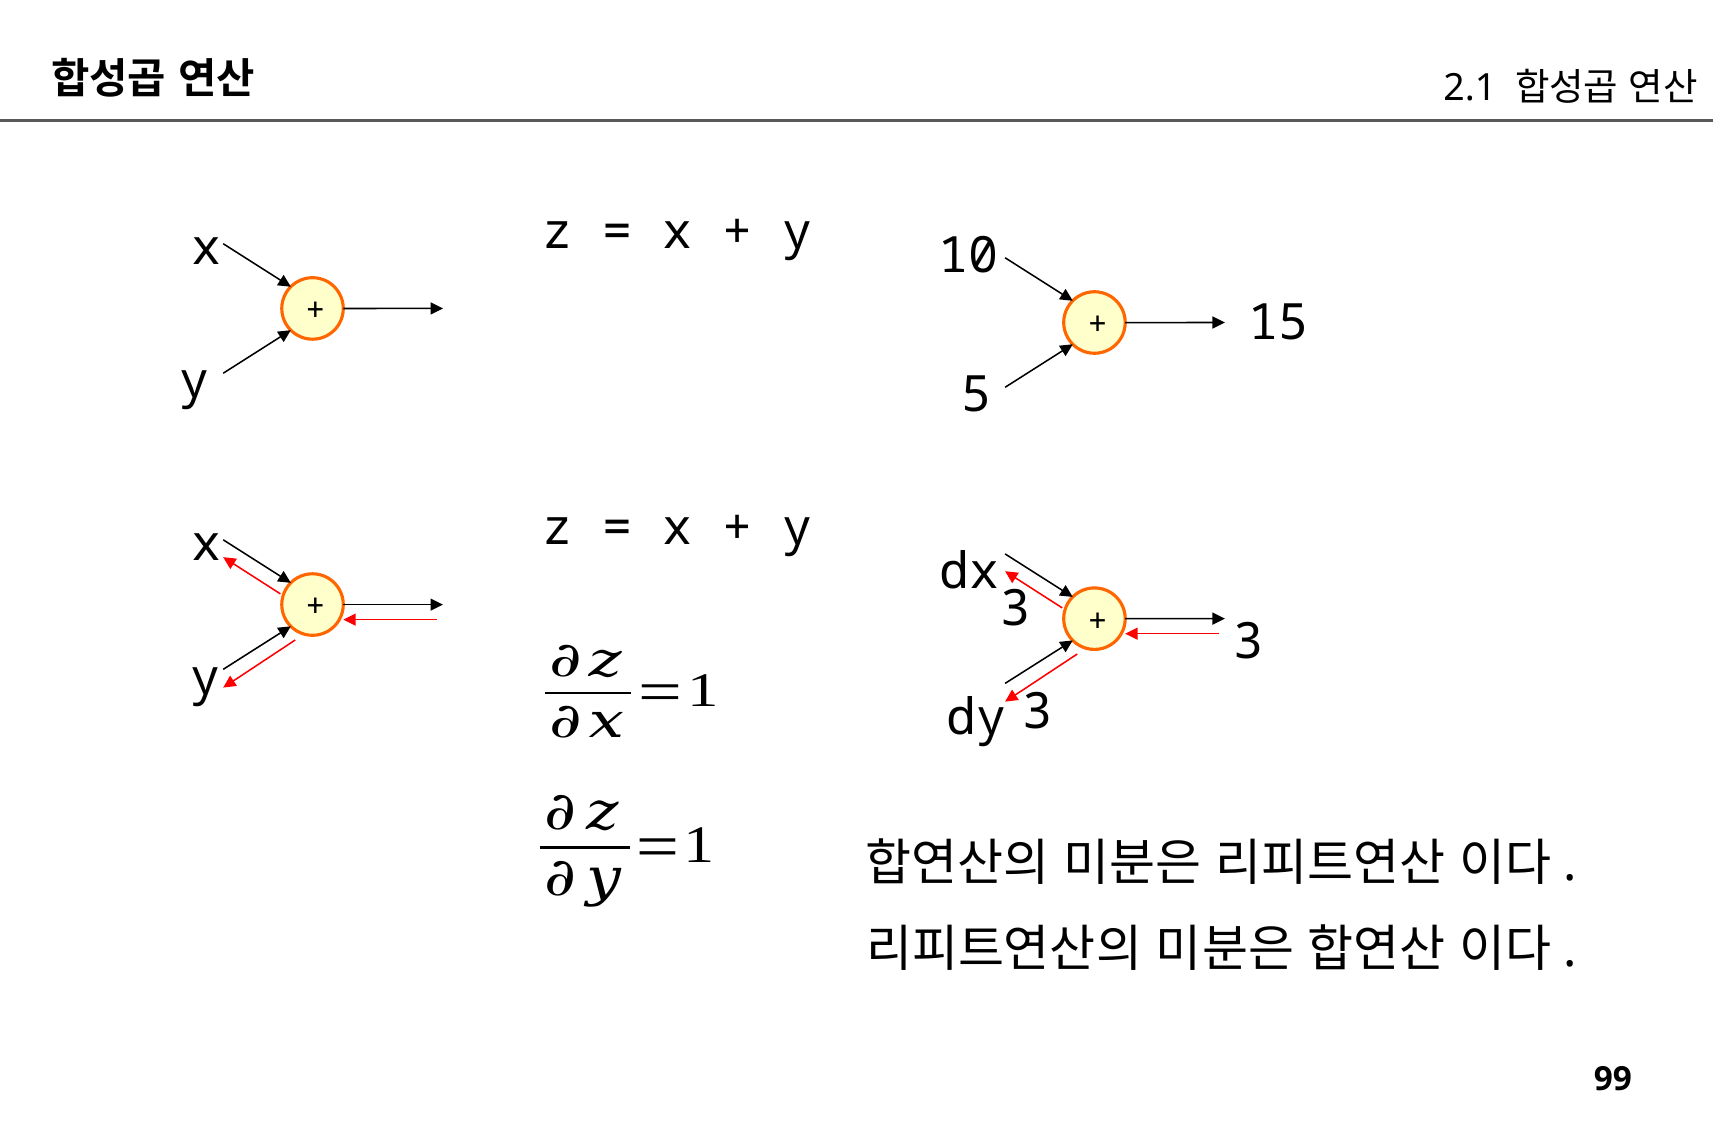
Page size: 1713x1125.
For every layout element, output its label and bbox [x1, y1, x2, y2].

text_box [1233, 282, 1324, 358]
text_box [923, 215, 1226, 429]
text_box [11, 13, 803, 105]
text_box [175, 503, 444, 712]
text_box [527, 486, 827, 562]
text_box [851, 908, 1593, 984]
text_box [924, 531, 1278, 753]
text_box [164, 207, 444, 415]
text_box [850, 823, 1592, 898]
text_box [527, 190, 827, 266]
text_box [916, 44, 1713, 111]
